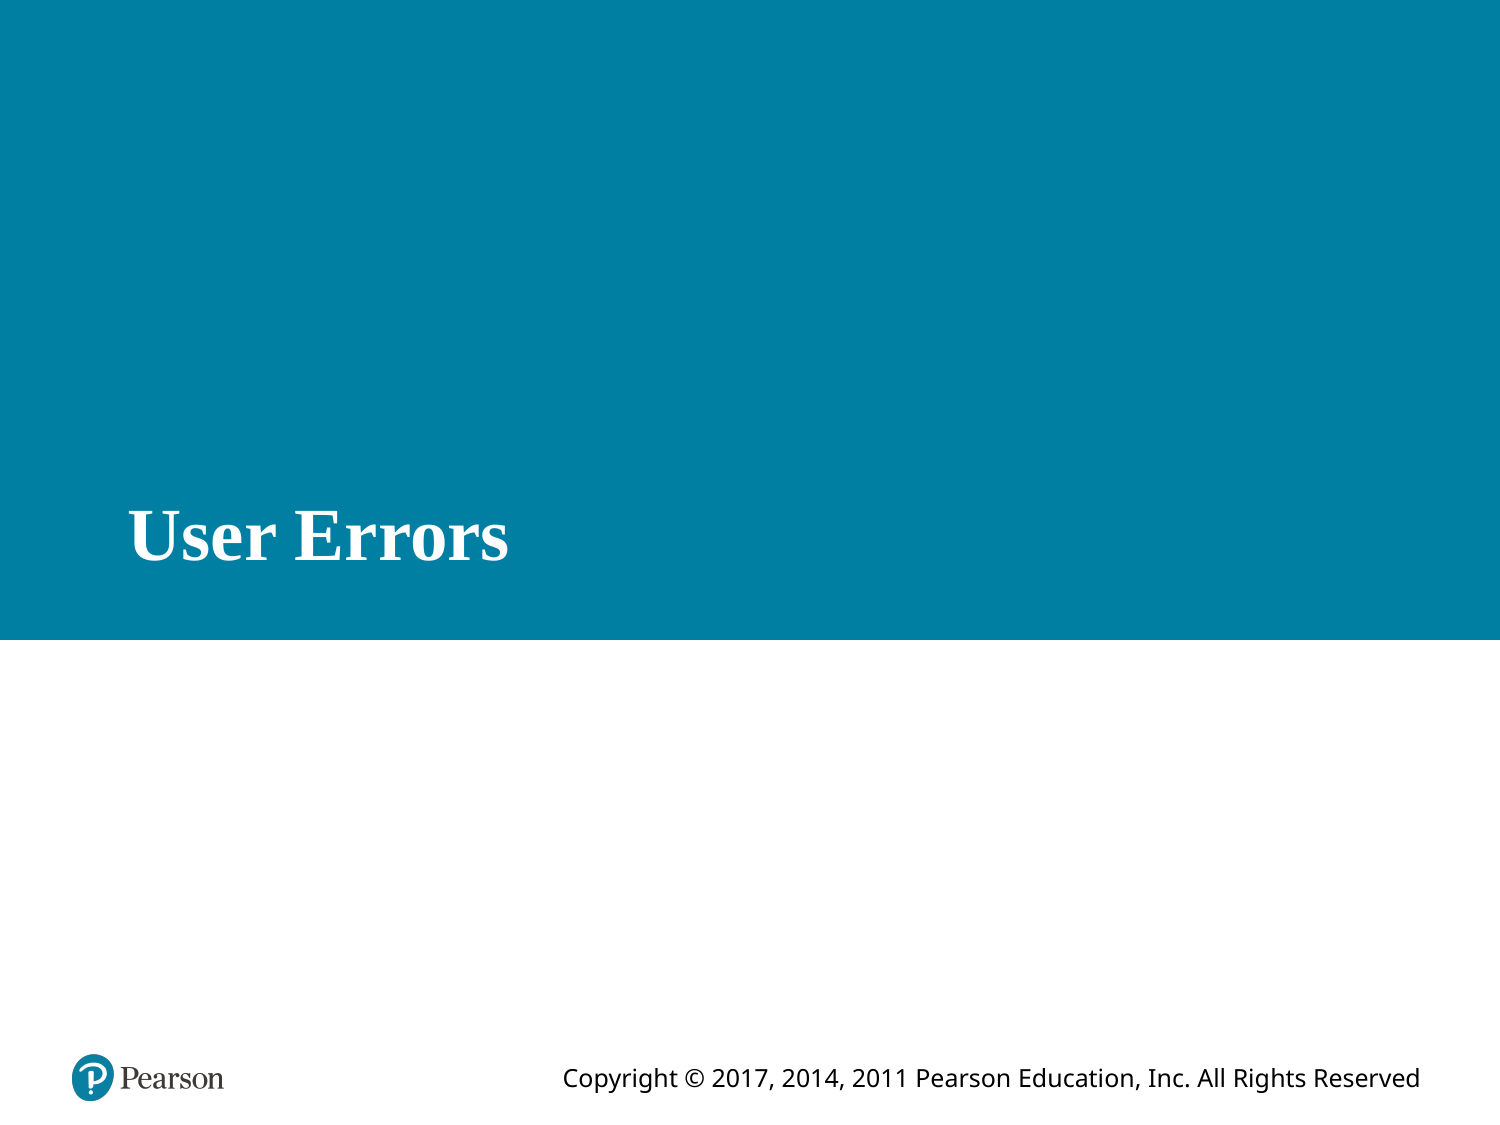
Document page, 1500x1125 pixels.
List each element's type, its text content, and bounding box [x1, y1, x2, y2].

picture [72, 1087, 83, 1101]
picture [72, 1054, 88, 1070]
picture [80, 1063, 106, 1088]
picture [98, 1054, 224, 1101]
title User Errors [112, 125, 1388, 591]
